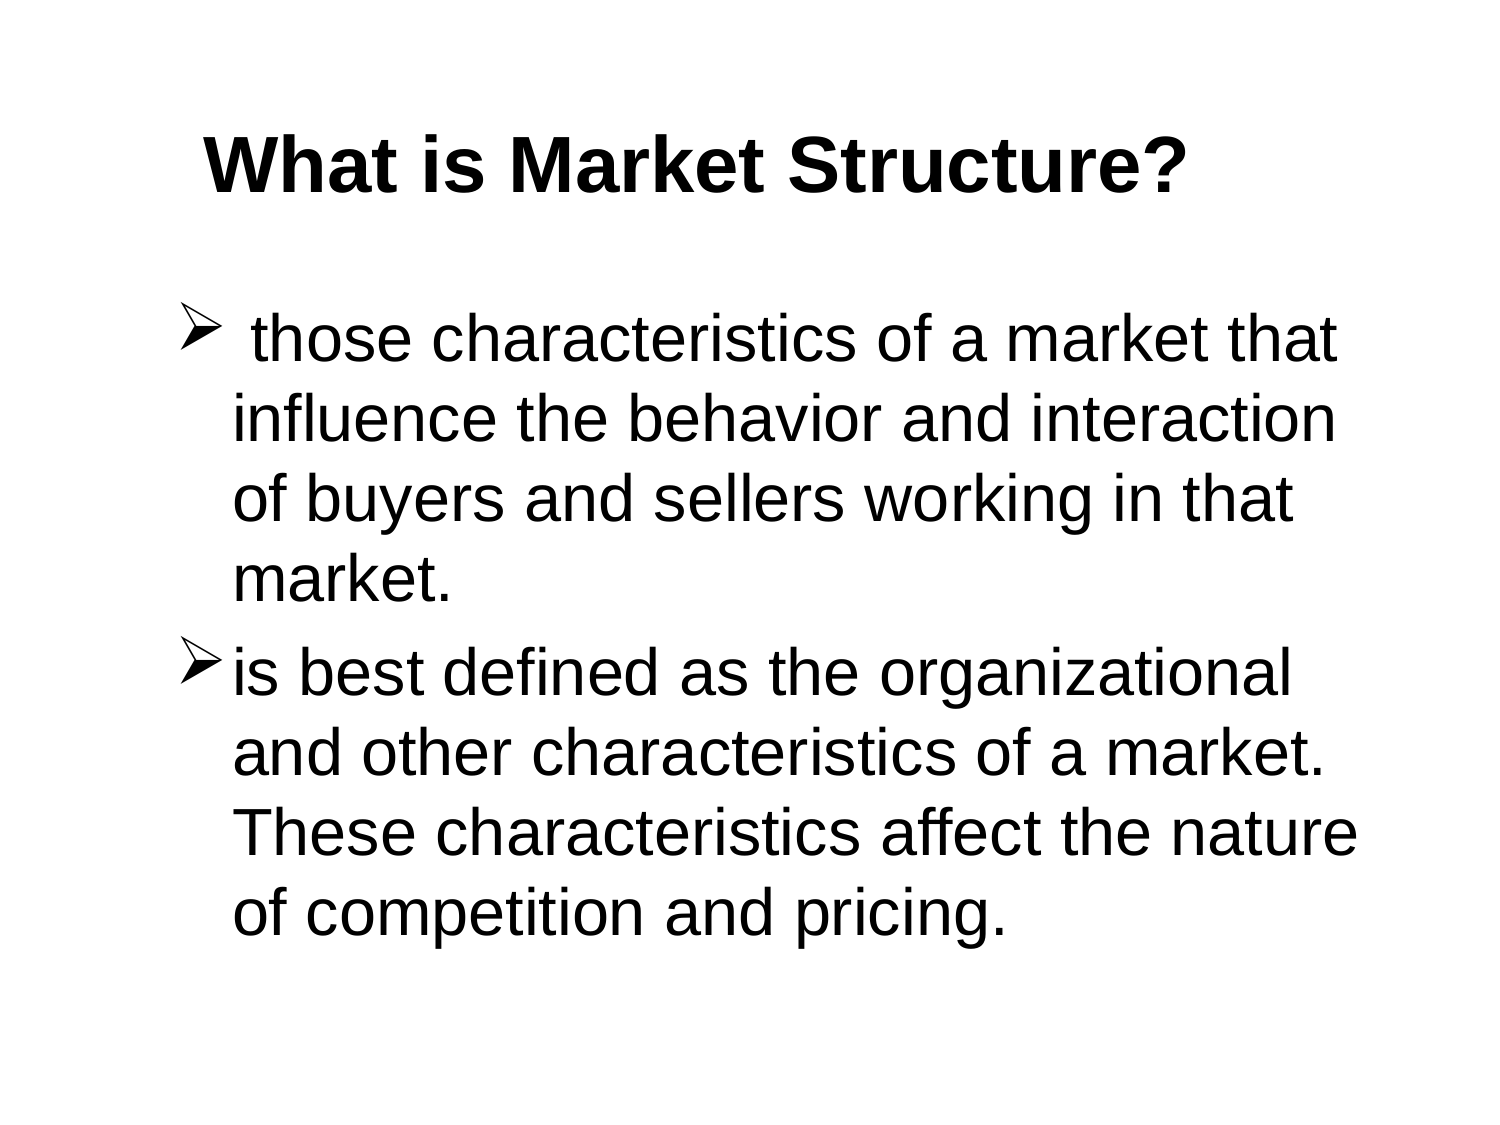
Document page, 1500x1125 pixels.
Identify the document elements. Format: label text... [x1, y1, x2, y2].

list those characteristics of a market that influence the behavior and interaction of buyers and sellers working in that market. is best defined as the organizational and other characteristics of a market. These characteristics affect the nature of competition and pricing. [160, 287, 1426, 985]
title What is Market Structure? [187, 99, 1230, 287]
